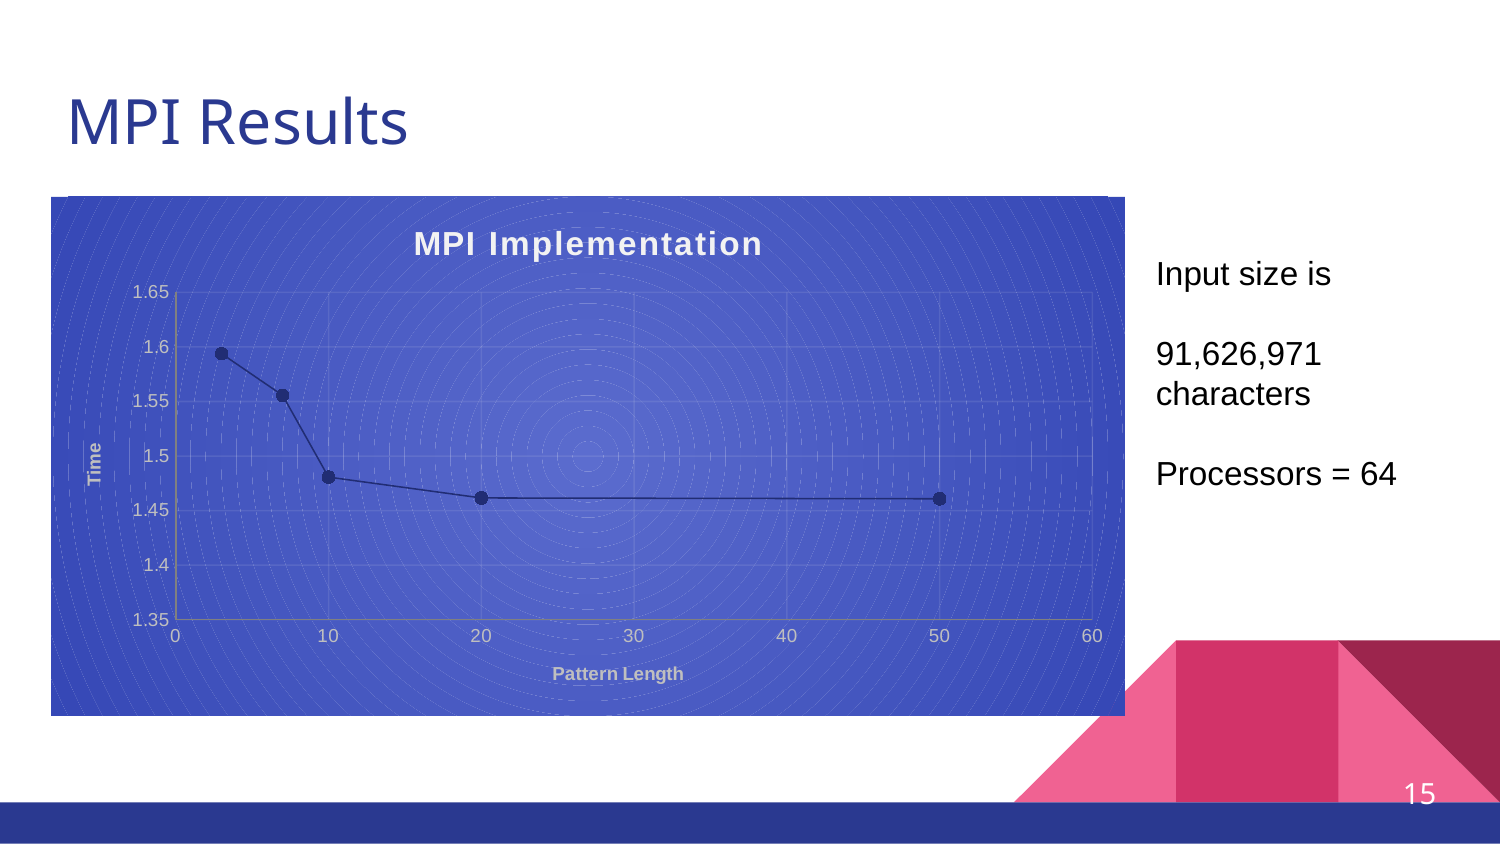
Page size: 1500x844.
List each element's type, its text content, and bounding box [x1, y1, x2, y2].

slide_number 15 [1387, 762, 1478, 828]
title MPI Results [51, 67, 1449, 167]
text_box Input size is 91,626,971 characters Processors = 64 [1141, 244, 1449, 500]
chart [50, 196, 1126, 717]
